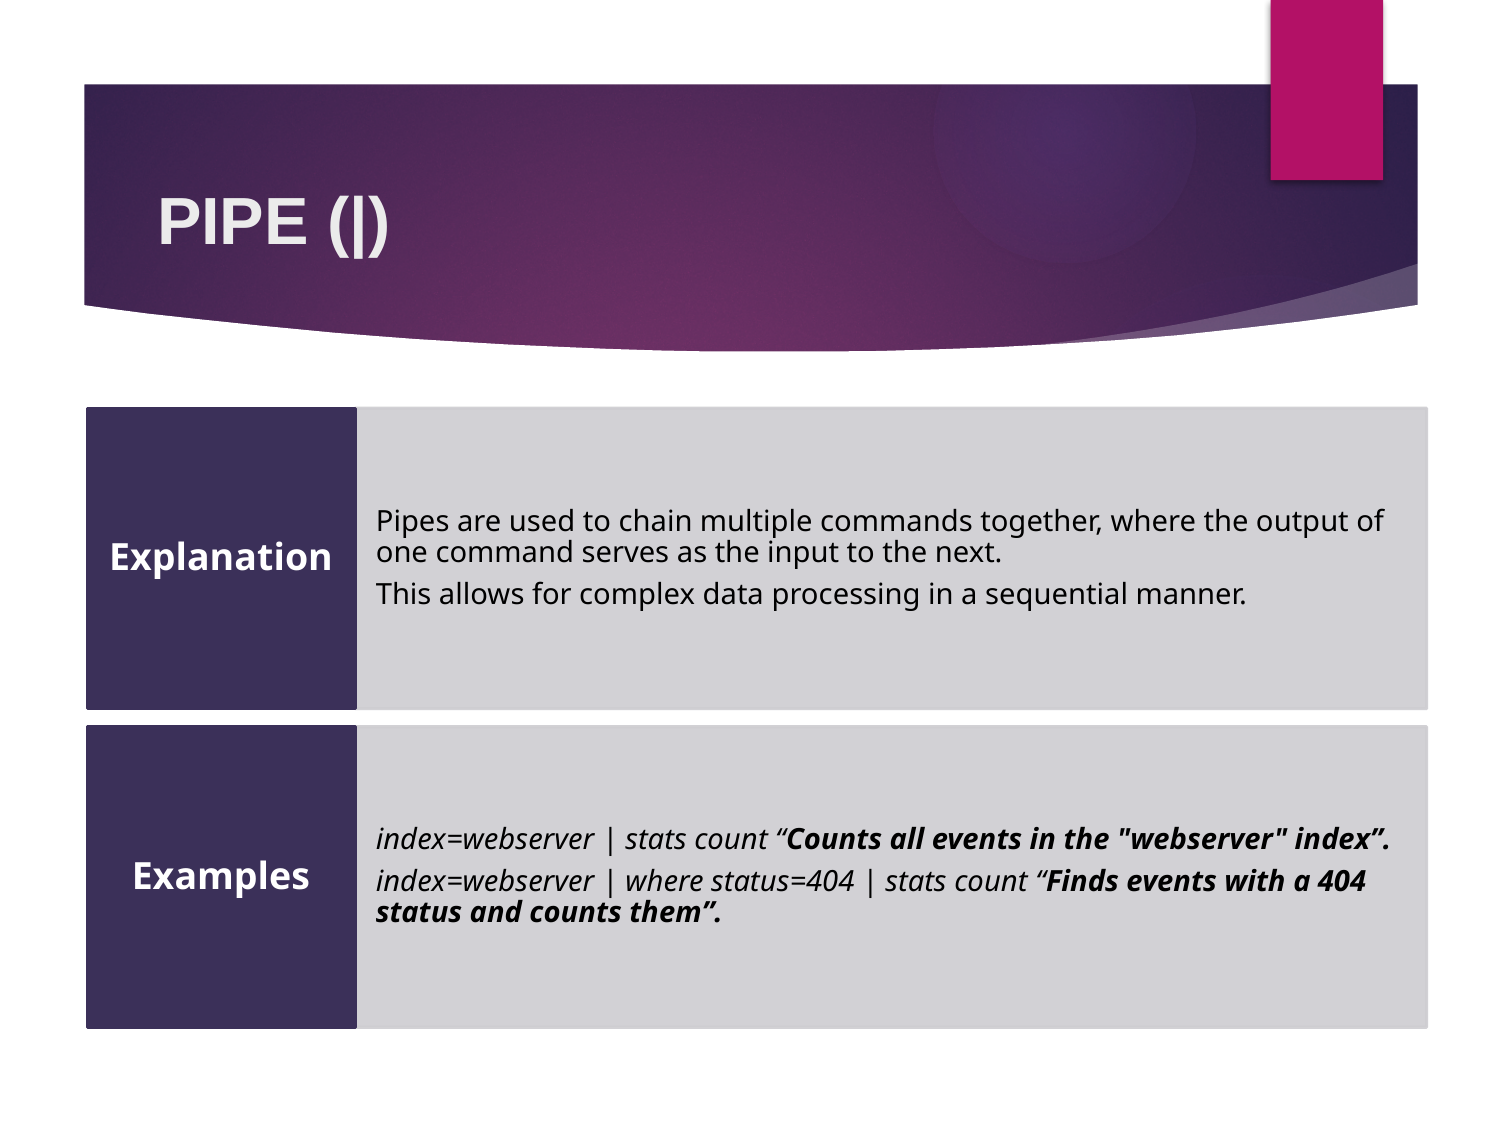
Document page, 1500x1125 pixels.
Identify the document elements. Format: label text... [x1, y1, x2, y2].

title PIPE (|) [142, 159, 1220, 276]
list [86, 407, 1427, 1028]
